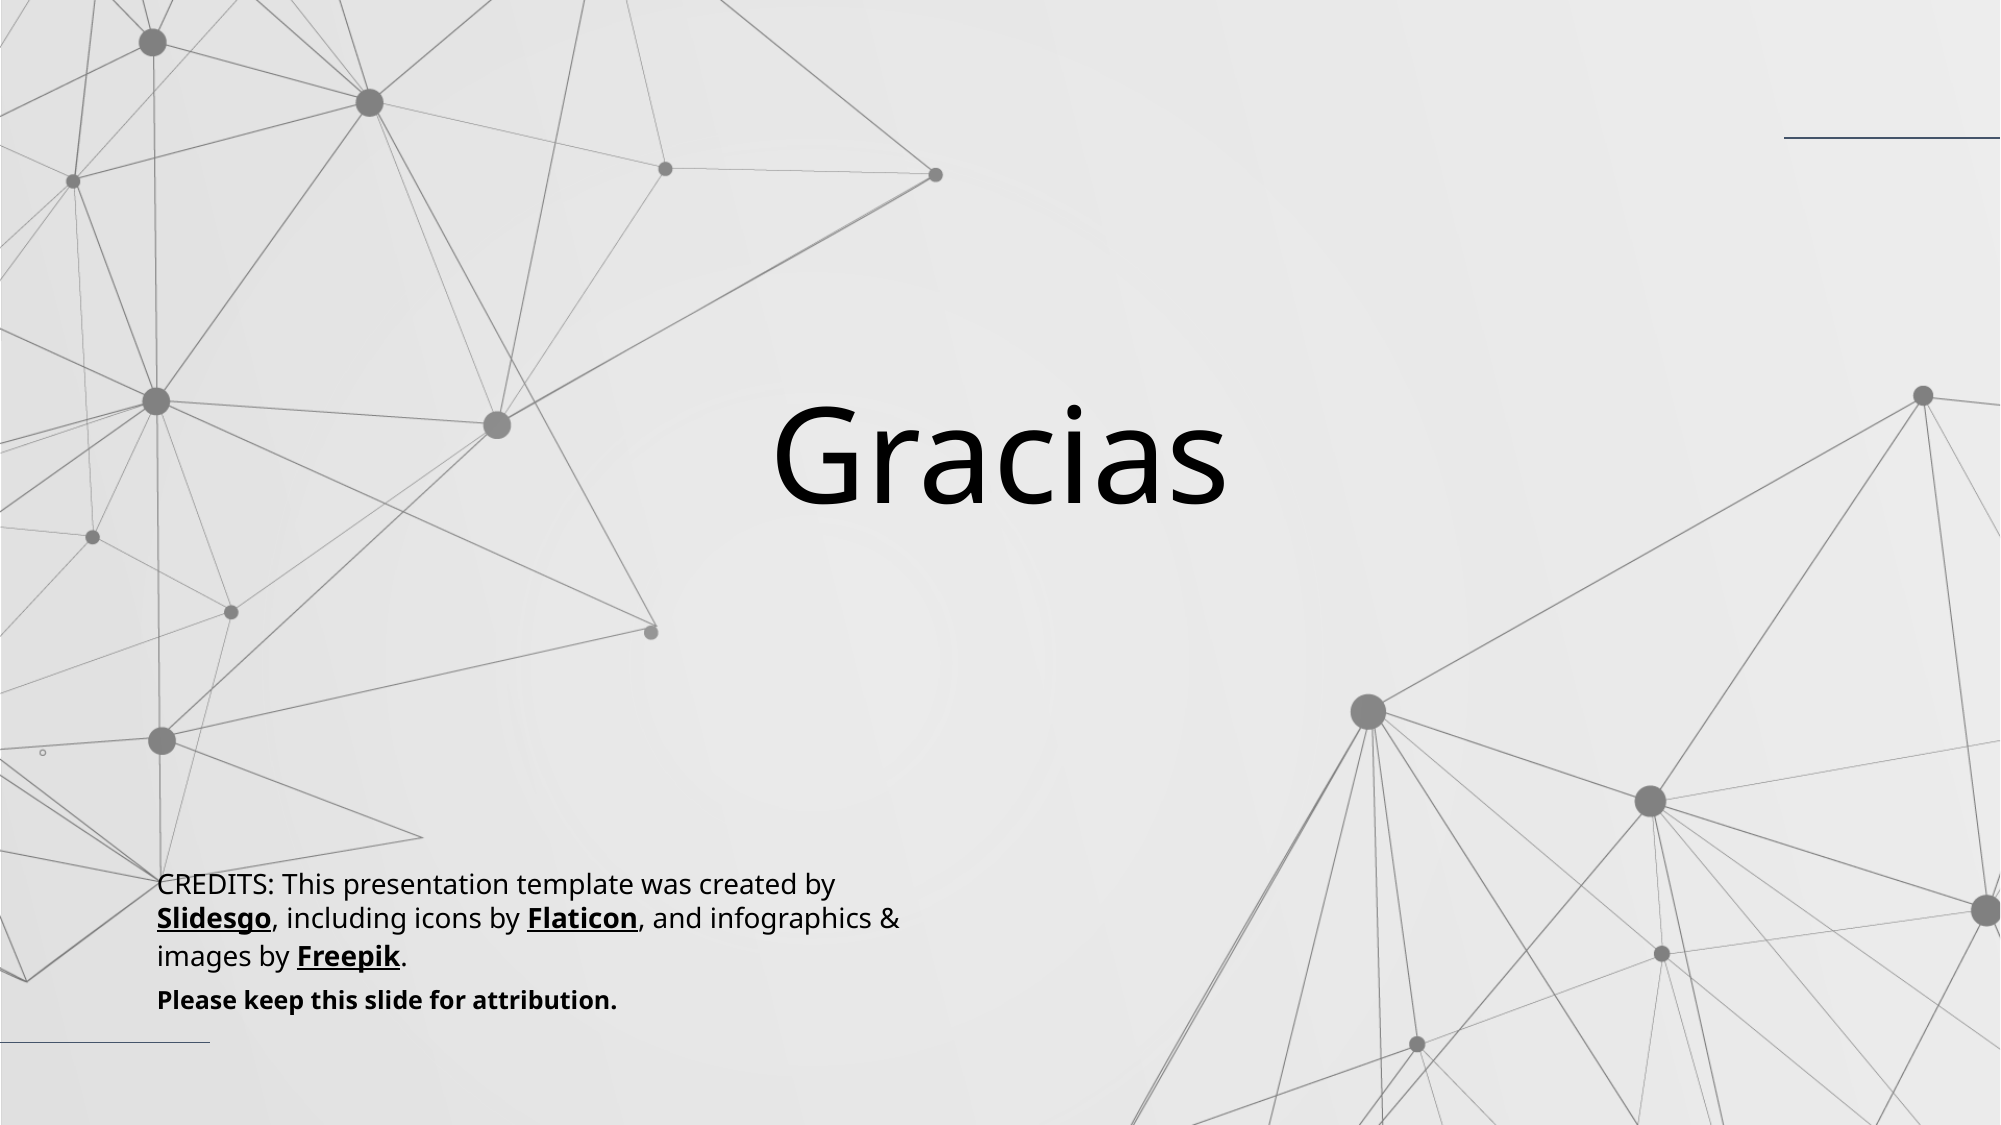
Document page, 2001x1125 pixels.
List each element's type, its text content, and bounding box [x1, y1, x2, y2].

title Gracias [431, 253, 1569, 553]
picture [0, 0, 2001, 1125]
